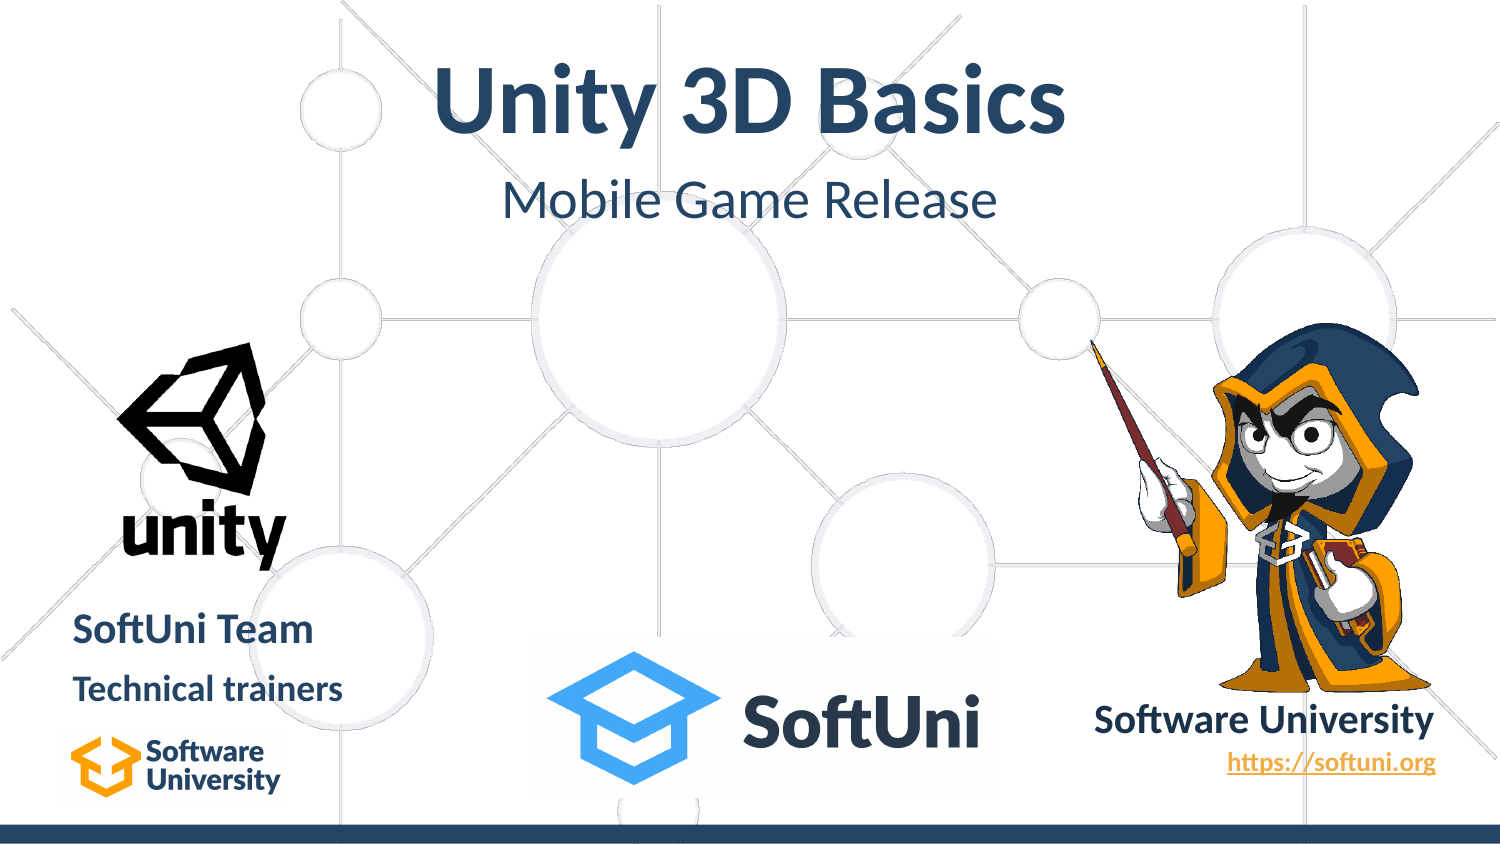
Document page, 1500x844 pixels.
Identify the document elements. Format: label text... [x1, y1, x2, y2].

subtitle Mobile Game Release [68, 154, 1432, 317]
list Technical trainers [68, 657, 435, 713]
text_box Software University [950, 687, 1441, 744]
title Unity 3D Basics [68, 39, 1432, 149]
list https://softuni.org [1077, 755, 1441, 798]
picture [0, 0, 1500, 824]
list SoftUni Team [68, 596, 435, 653]
